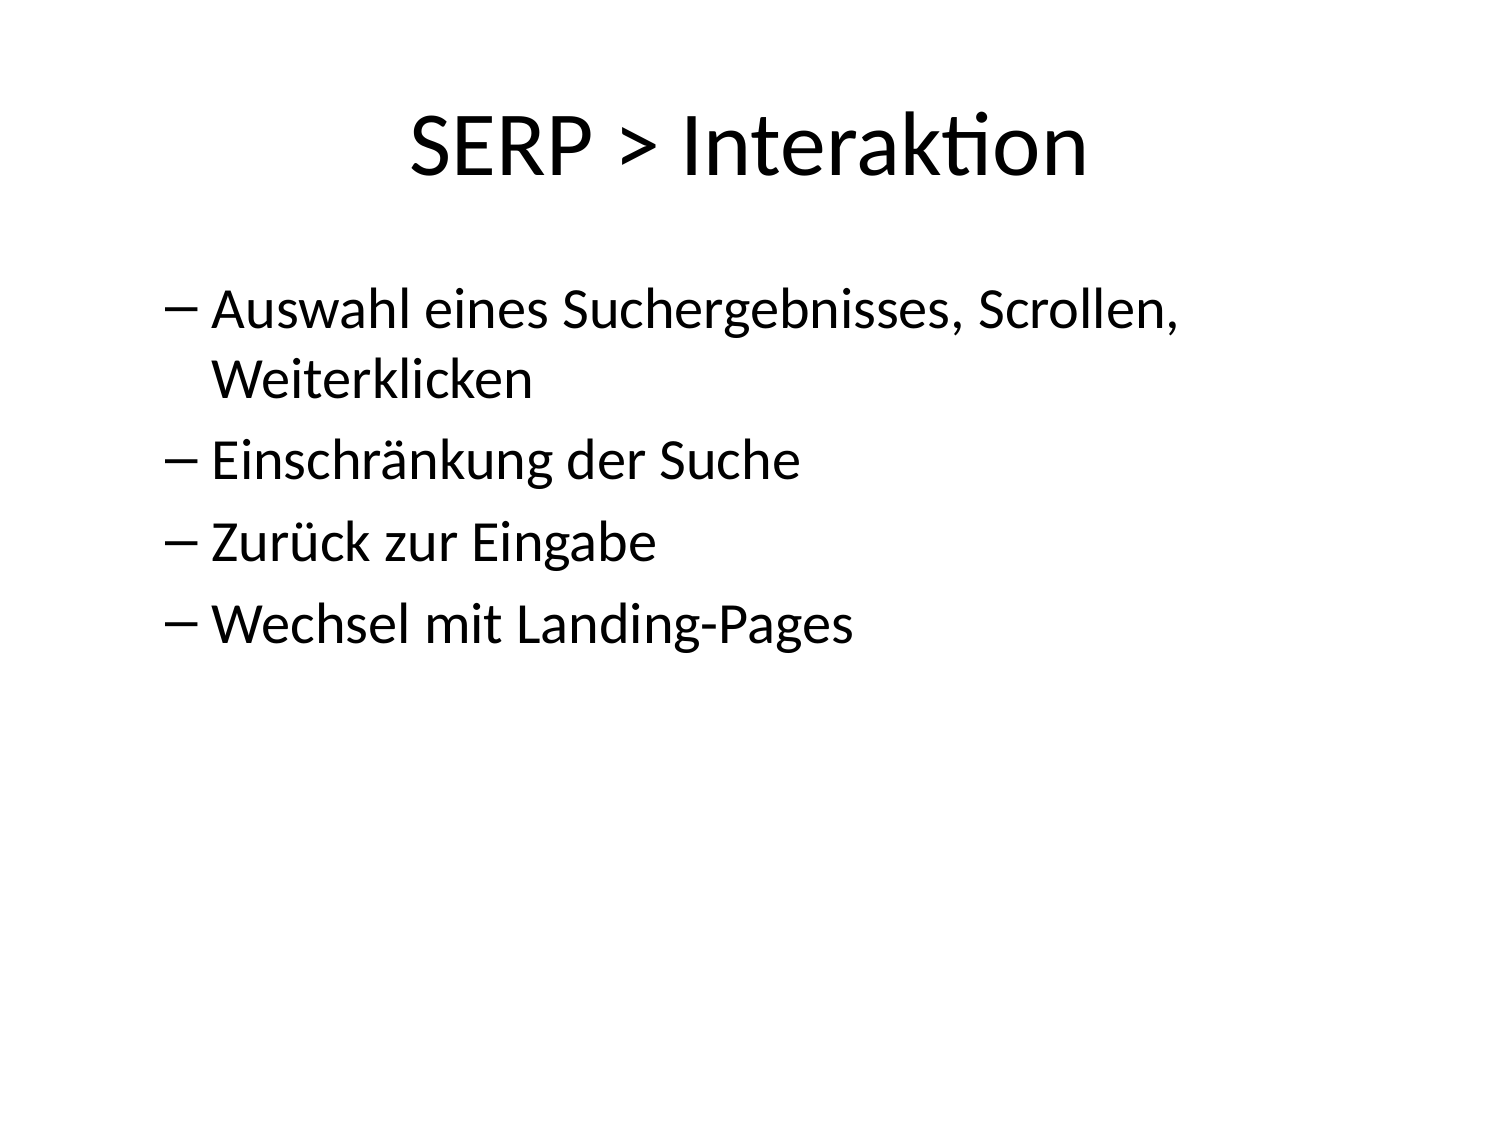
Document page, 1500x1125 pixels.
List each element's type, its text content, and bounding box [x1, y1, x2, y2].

list Auswahl eines Suchergebnisses, Scrollen, Weiterklicken Einschränkung der Suche Zurück zur Eingabe Wechsel mit Landing-Pages [75, 262, 1425, 1005]
title SERP > Interaktion [75, 45, 1425, 233]
